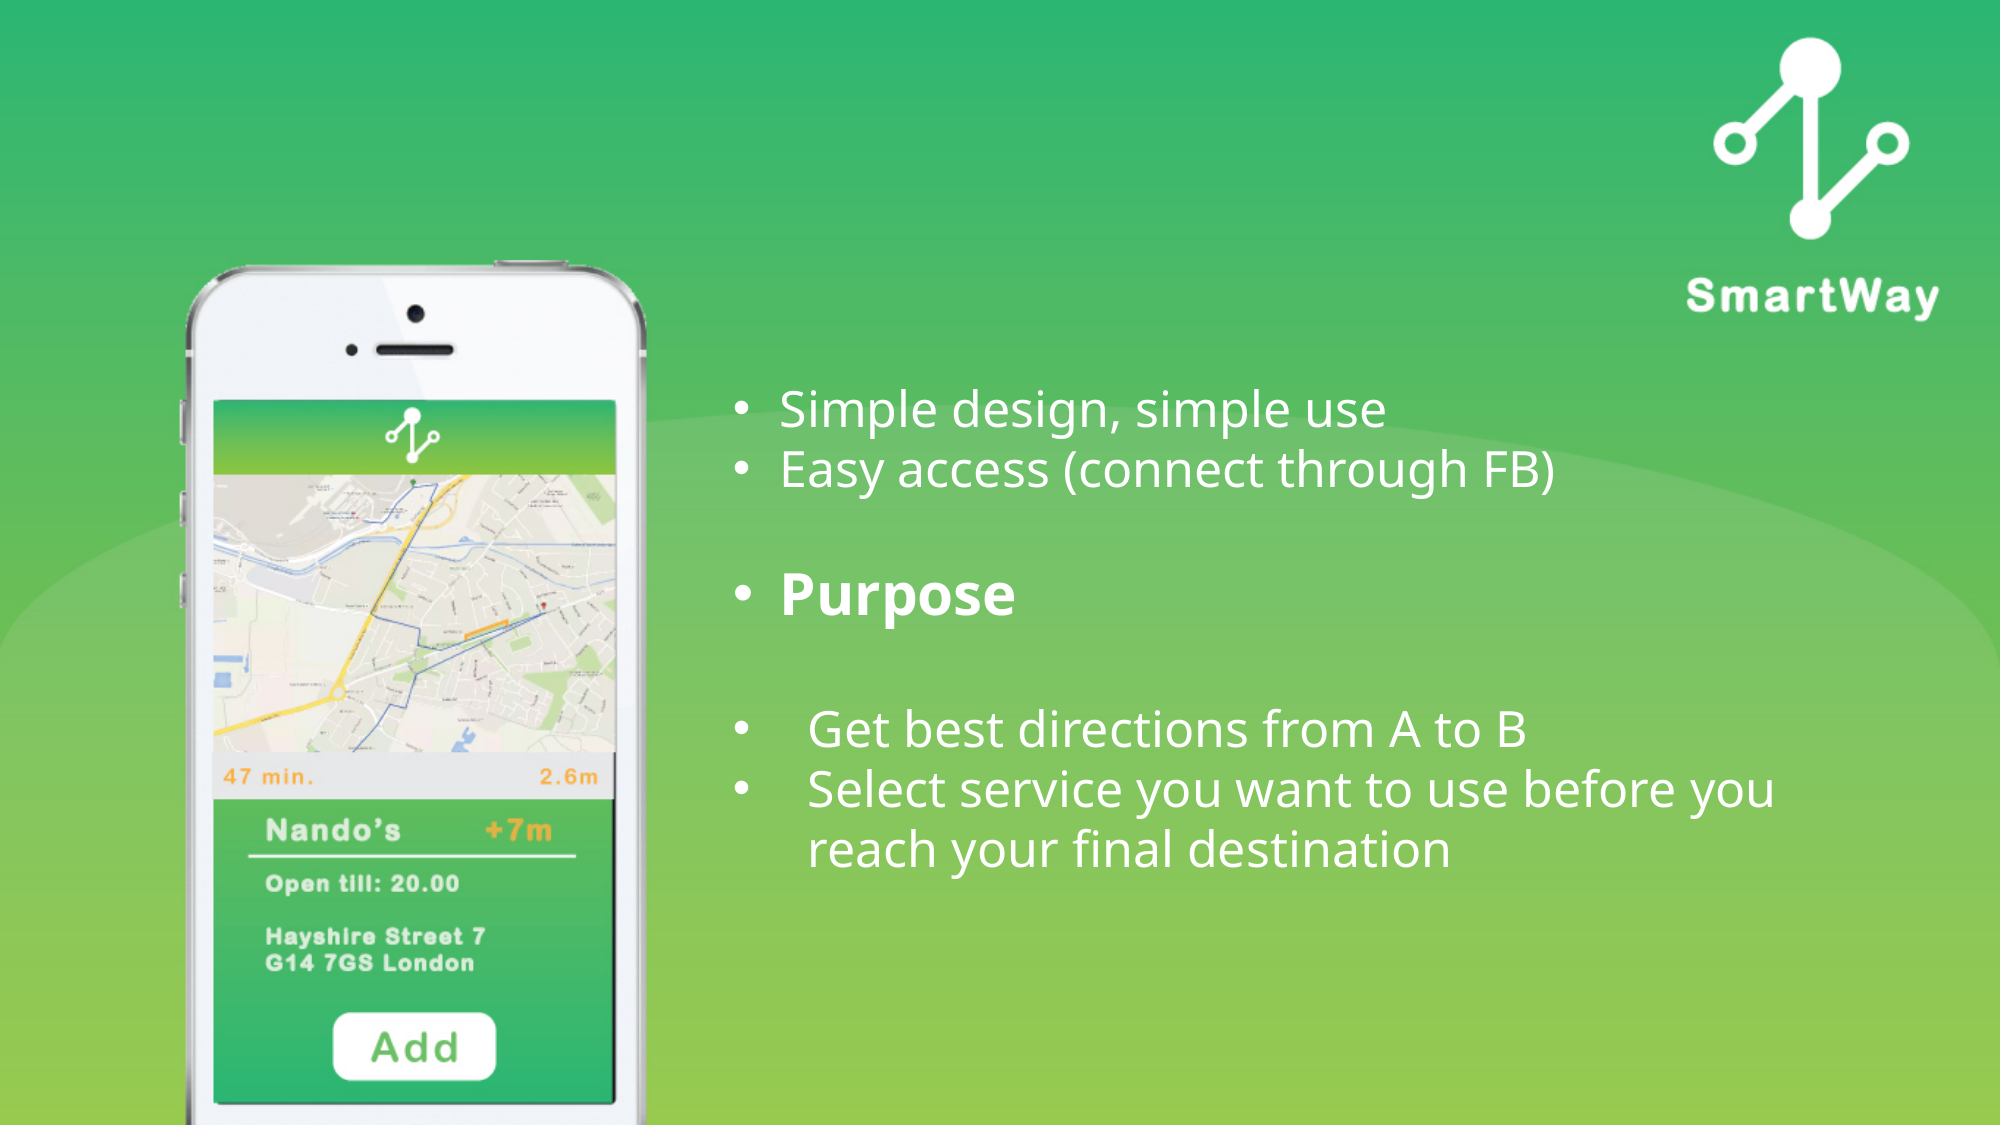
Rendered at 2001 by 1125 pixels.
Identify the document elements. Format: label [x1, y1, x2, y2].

list [0, 0, 2000, 1125]
